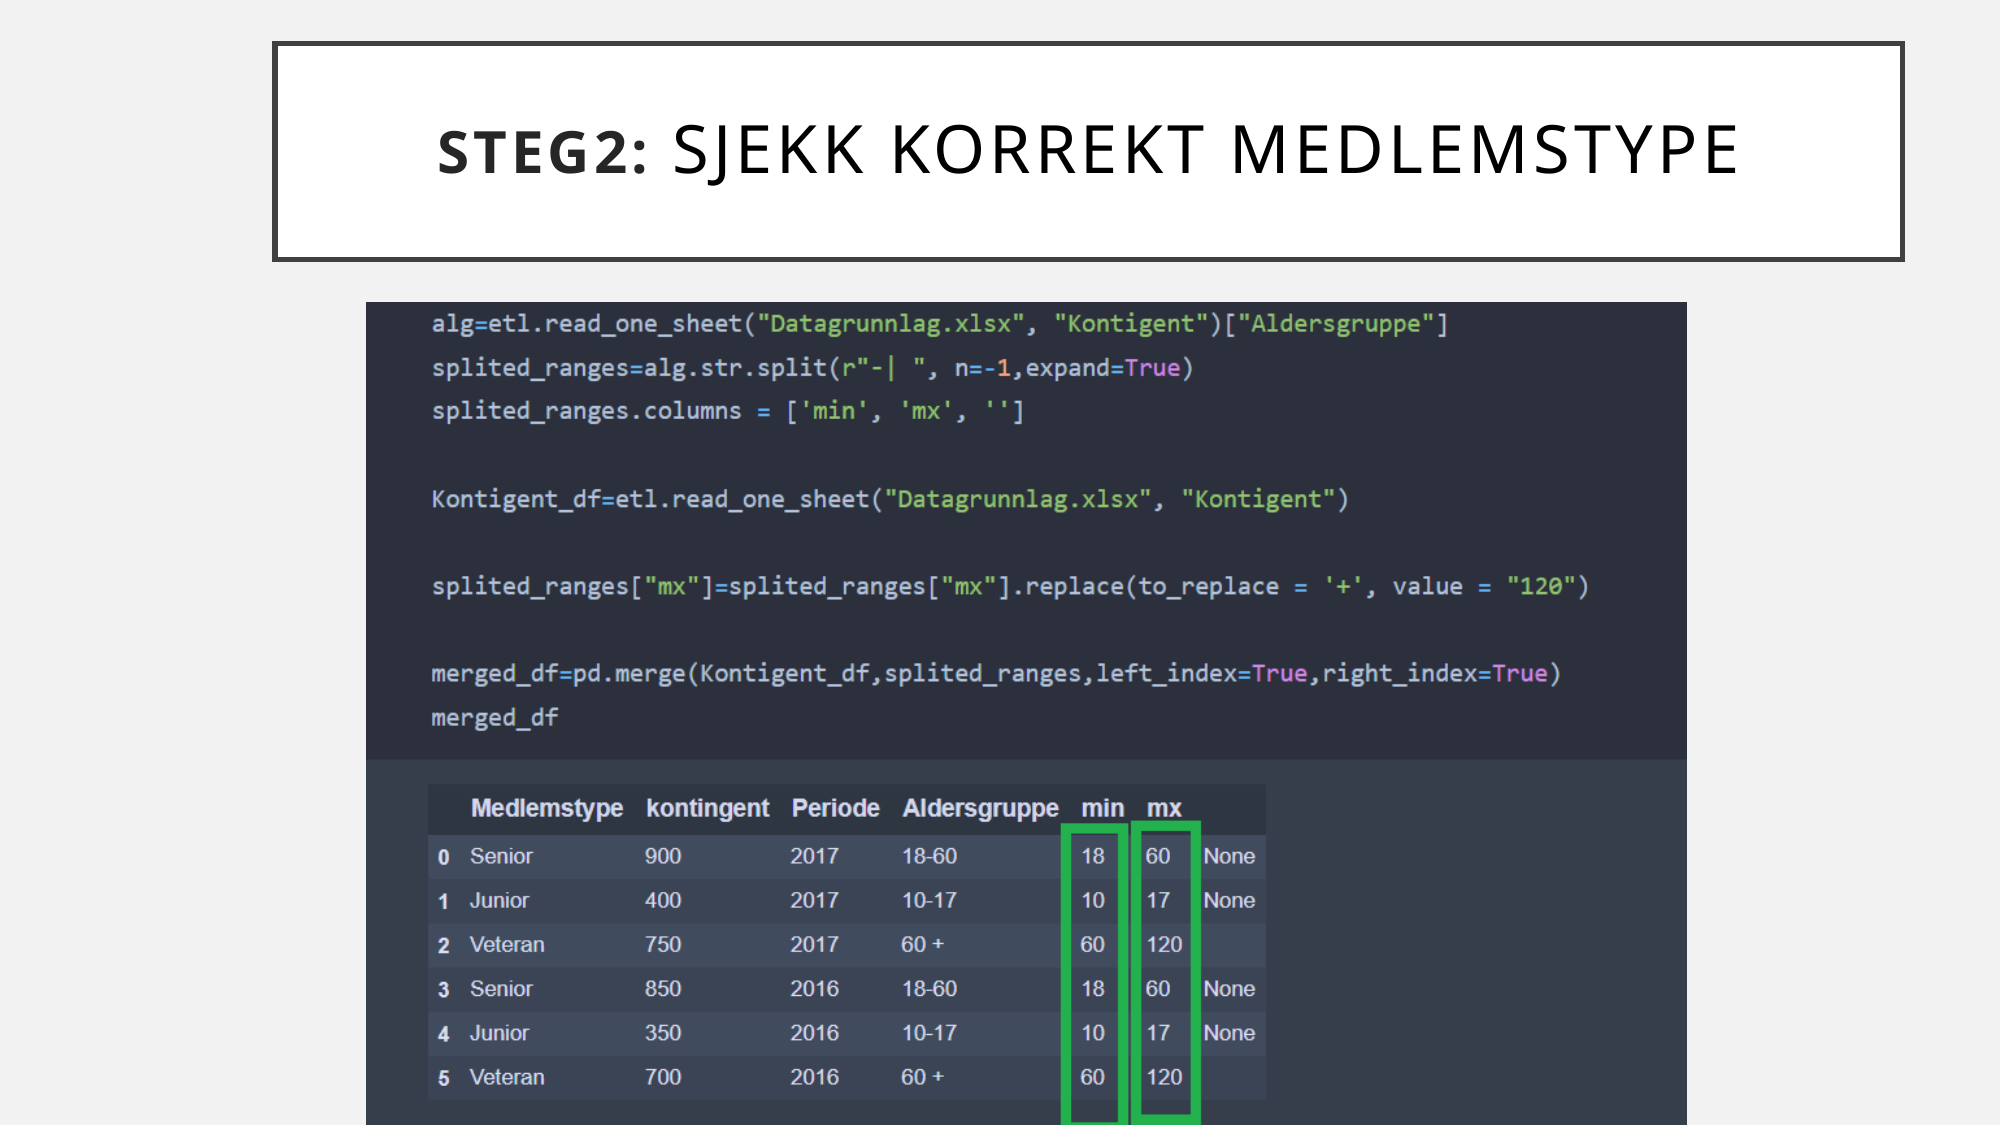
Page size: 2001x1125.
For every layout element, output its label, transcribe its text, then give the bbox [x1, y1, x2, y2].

picture [365, 302, 1687, 1125]
title Steg2: sjekk korrekt medlemstype [272, 41, 1905, 262]
